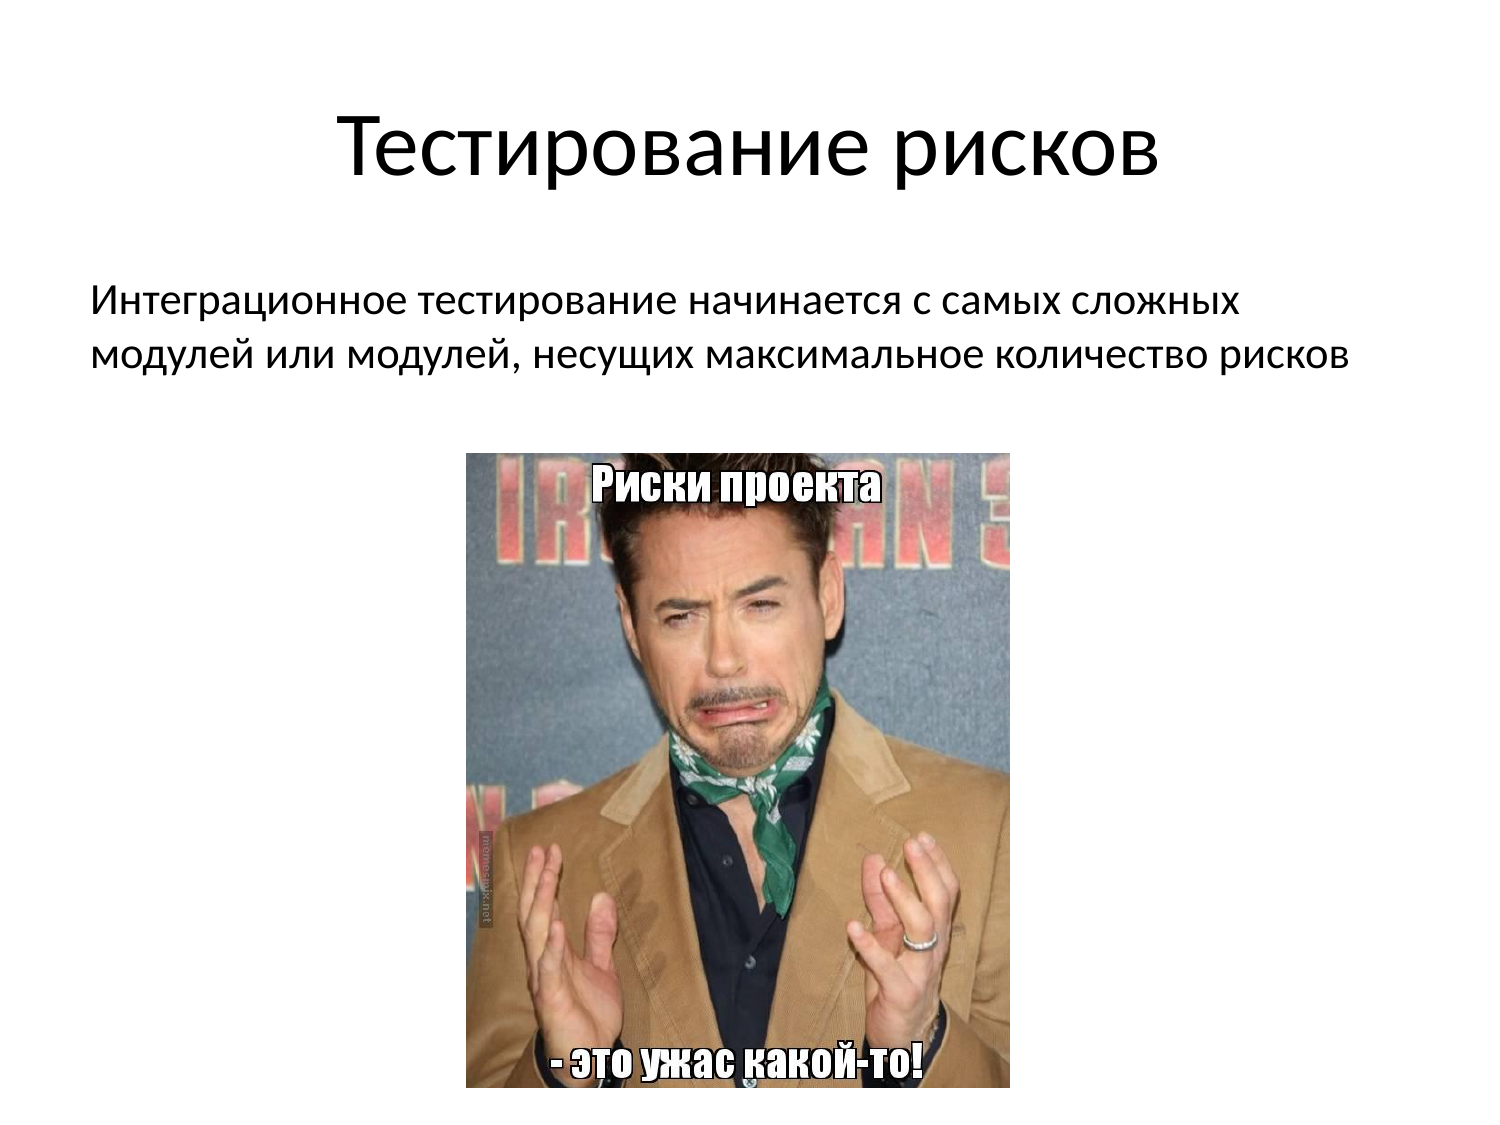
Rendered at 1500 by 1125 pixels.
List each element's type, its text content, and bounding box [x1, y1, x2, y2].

list Интеграционное тестирование начинается с самых сложных модулей или модулей, несущих максимальное количество рисков [75, 262, 1424, 433]
picture [466, 453, 1011, 1088]
title Тестирование рисков [75, 45, 1425, 233]
